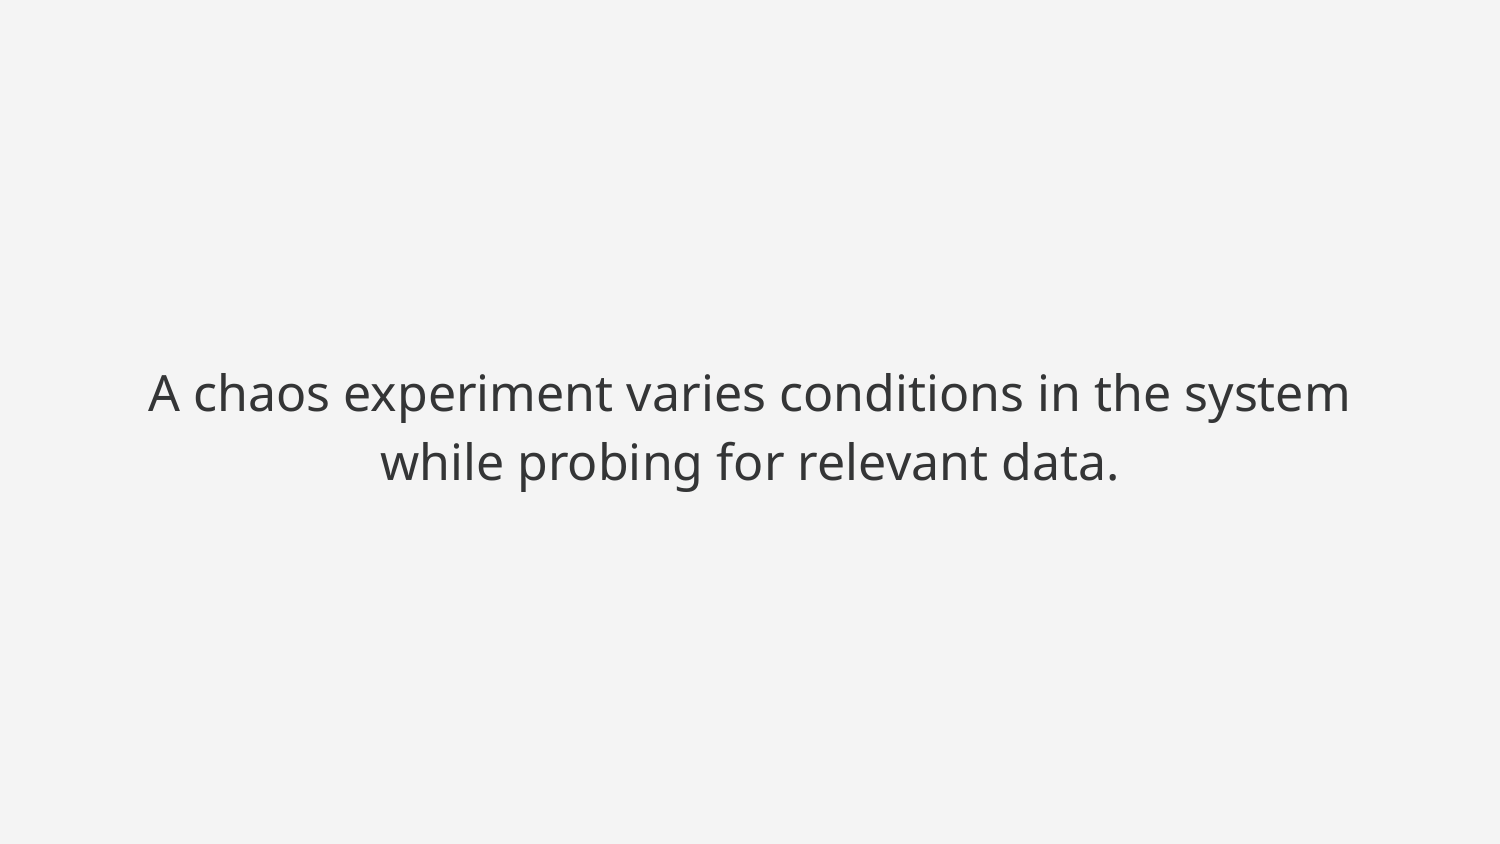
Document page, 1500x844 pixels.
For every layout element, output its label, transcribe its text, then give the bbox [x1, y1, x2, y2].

list A chaos experiment varies conditions in the system while probing for relevant data. [51, 266, 1449, 578]
